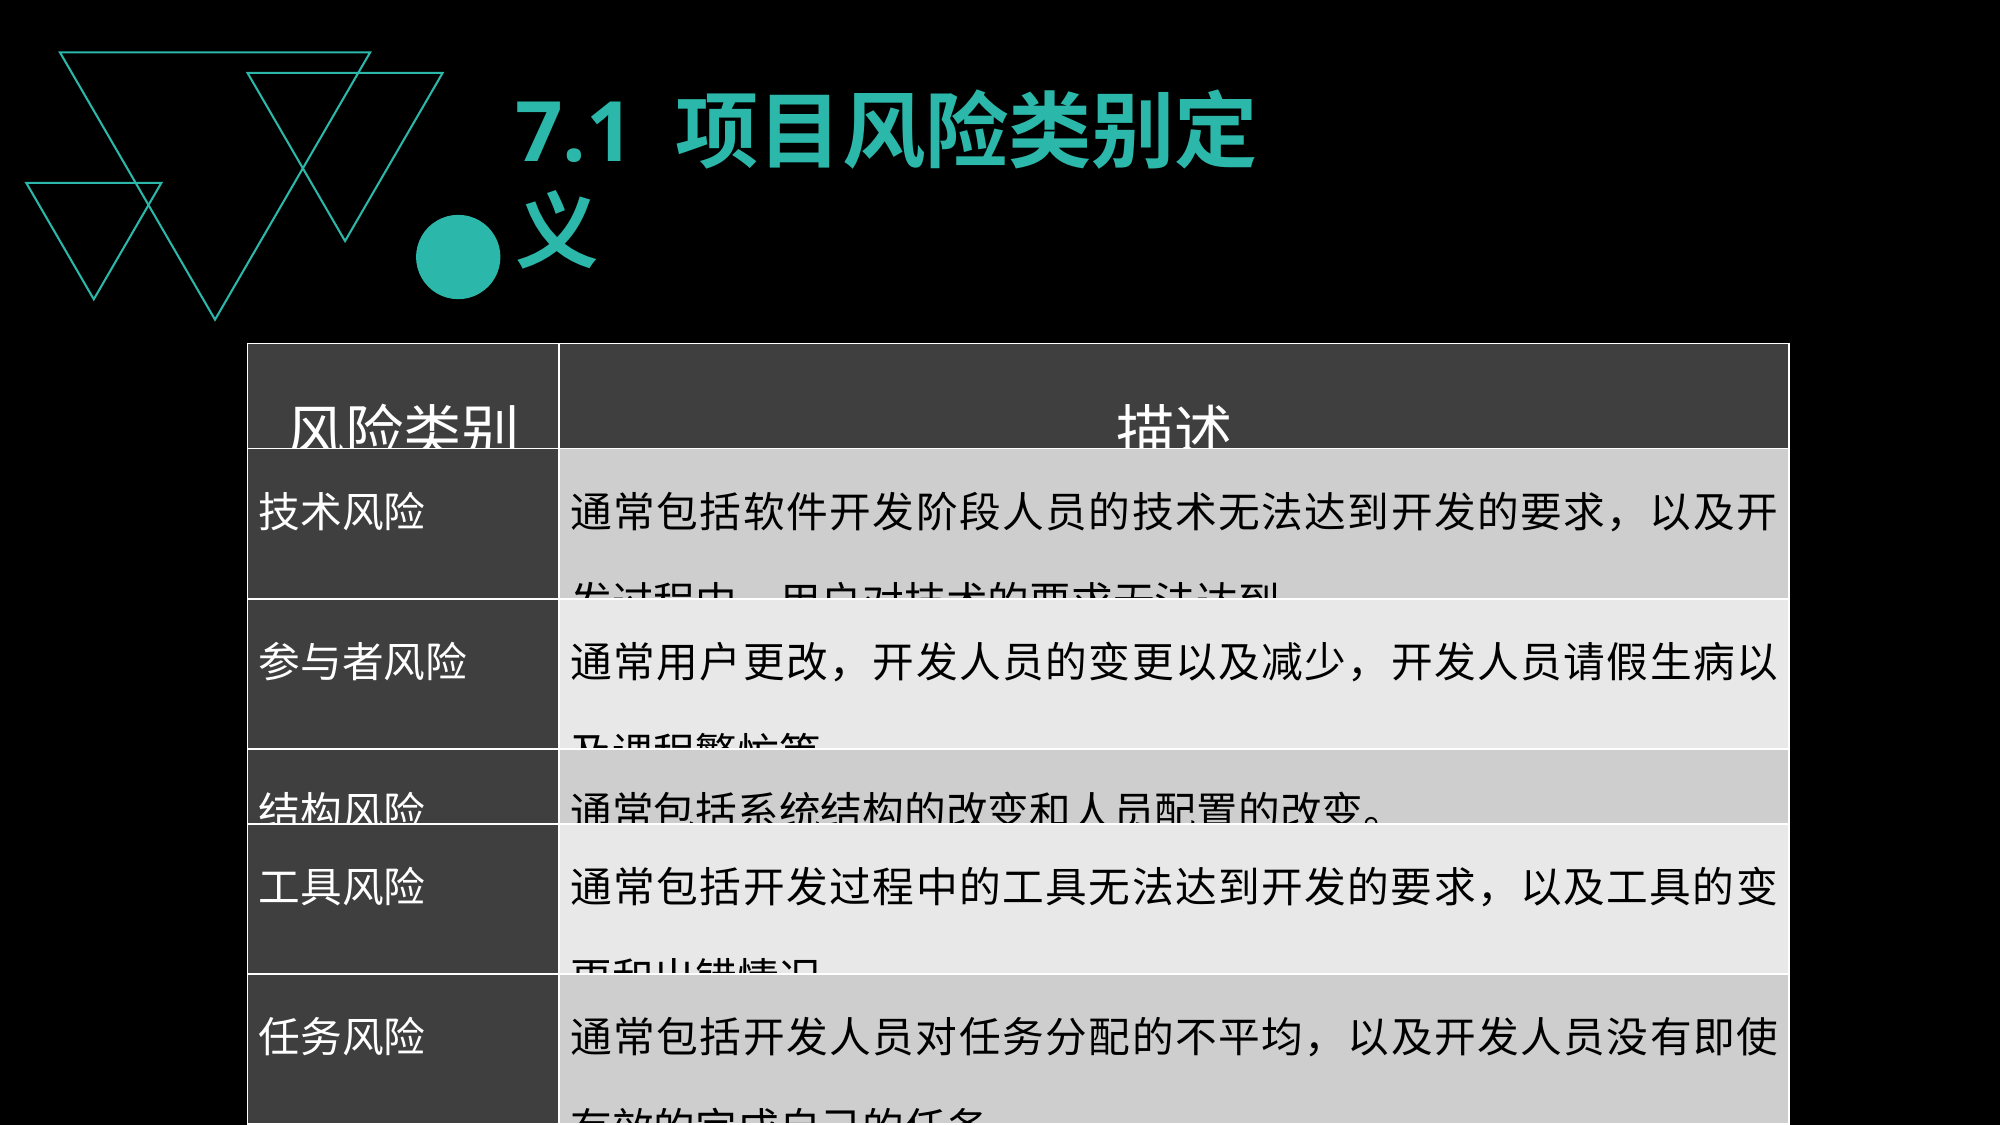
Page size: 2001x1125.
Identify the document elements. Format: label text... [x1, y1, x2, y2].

table_cell 任务风险 [248, 975, 558, 1123]
table_cell 结构风险 [248, 750, 558, 823]
table_cell 技术风险 [248, 449, 558, 598]
table_cell 通常用户更改，开发人员的变更以及减少，开发人员请假生病以及课程繁忙等。 [560, 600, 1788, 748]
text_box [24, 181, 164, 302]
table_cell 通常包括开发人员对任务分配的不平均，以及开发人员没有即使有效的完成自己的任务。 [560, 975, 1788, 1123]
table_cell 工具风险 [248, 825, 558, 973]
table_header 风险类别 [248, 344, 558, 448]
text_box [58, 51, 372, 322]
text_box 7.1 项目风险类别定义 [500, 71, 1354, 286]
table_cell 参与者风险 [248, 600, 558, 748]
table_header 描述 [560, 344, 1788, 448]
text_box [245, 71, 445, 244]
table_cell 通常包括系统结构的改变和人员配置的改变。 [560, 750, 1788, 823]
table_cell 通常包括开发过程中的工具无法达到开发的要求，以及工具的变更和出错情况。 [560, 825, 1788, 973]
table_cell 通常包括软件开发阶段人员的技术无法达到开发的要求，以及开发过程中，用户对技术的要求无法达到。 [560, 449, 1788, 598]
text_box [415, 213, 502, 301]
